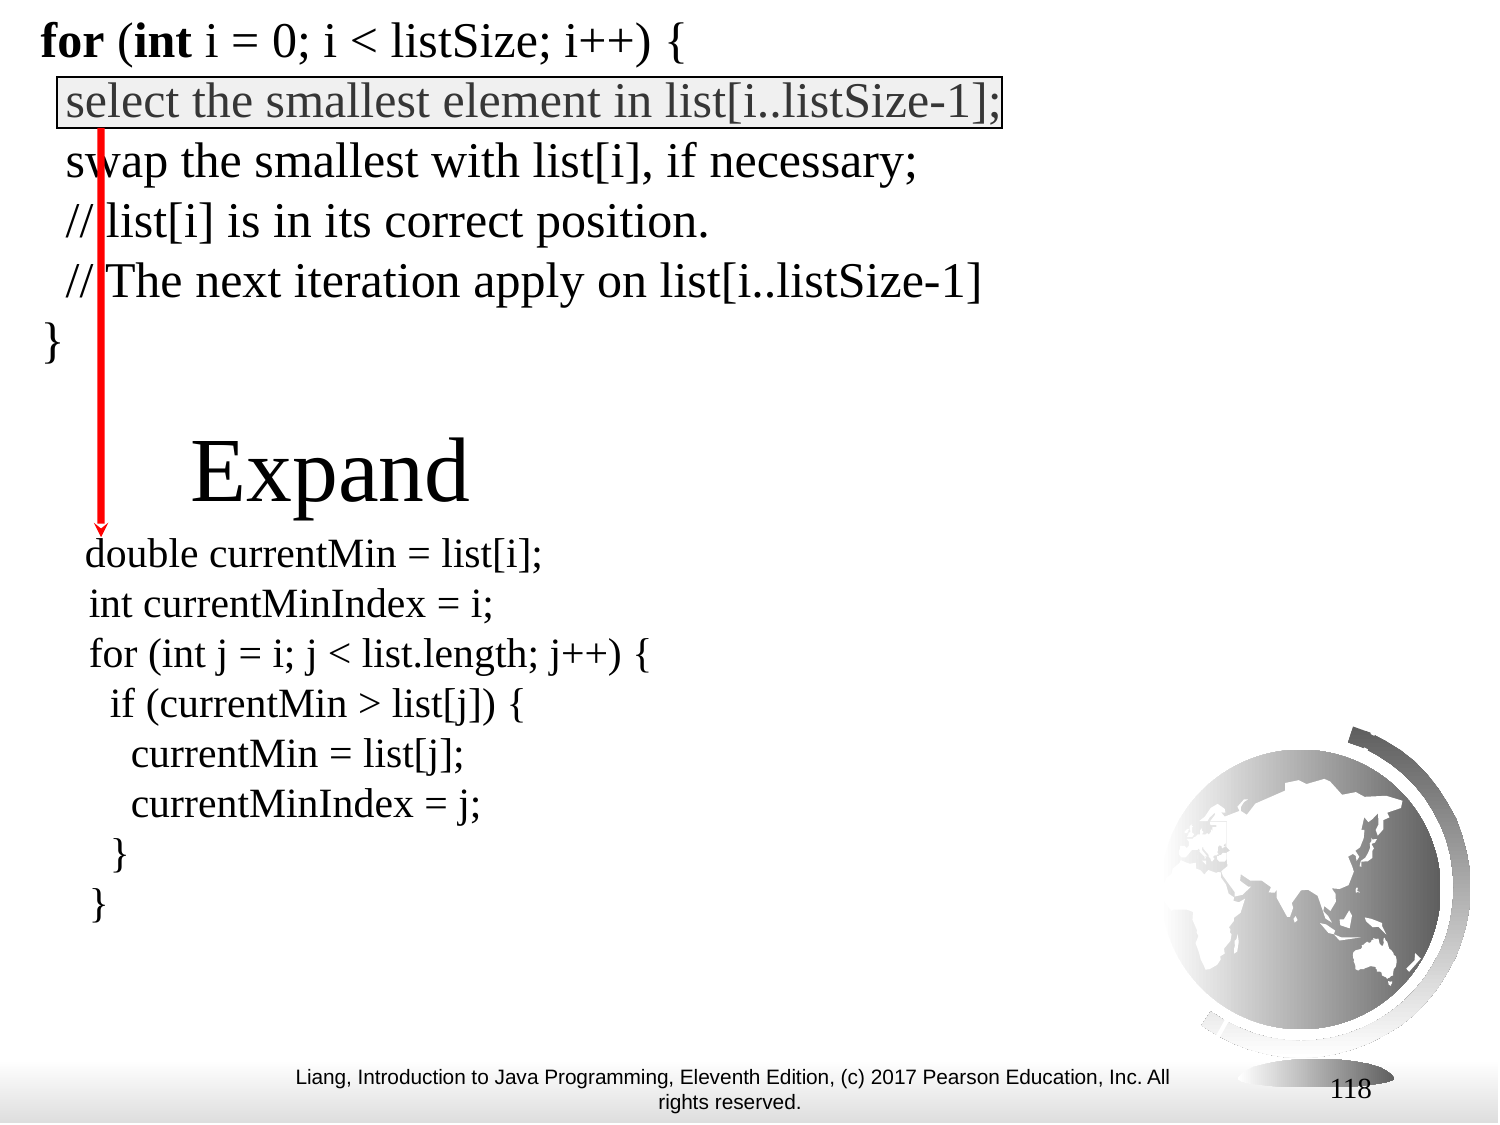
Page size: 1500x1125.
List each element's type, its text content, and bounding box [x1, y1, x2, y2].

slide_number 118 [1074, 1049, 1388, 1125]
text_box [96, 127, 106, 538]
text_box double currentMin = list[i]; int currentMinIndex = i; for (int j = i; j < list.length; j++) { if (currentMin > list[j]) { currentMin = list[j]; currentMinIndex = j; } } [31, 518, 895, 1048]
text_box [57, 77, 1003, 128]
title Expand [157, 430, 505, 499]
text_box for (int i = 0; i < listSize; i++) { select the smallest element in list[i..listSize-1]; swap the smallest with list[i], if necessary; // list[i] is in its correct position. // The next iteration apply on list[i..listSize-1] } [25, 0, 1500, 423]
